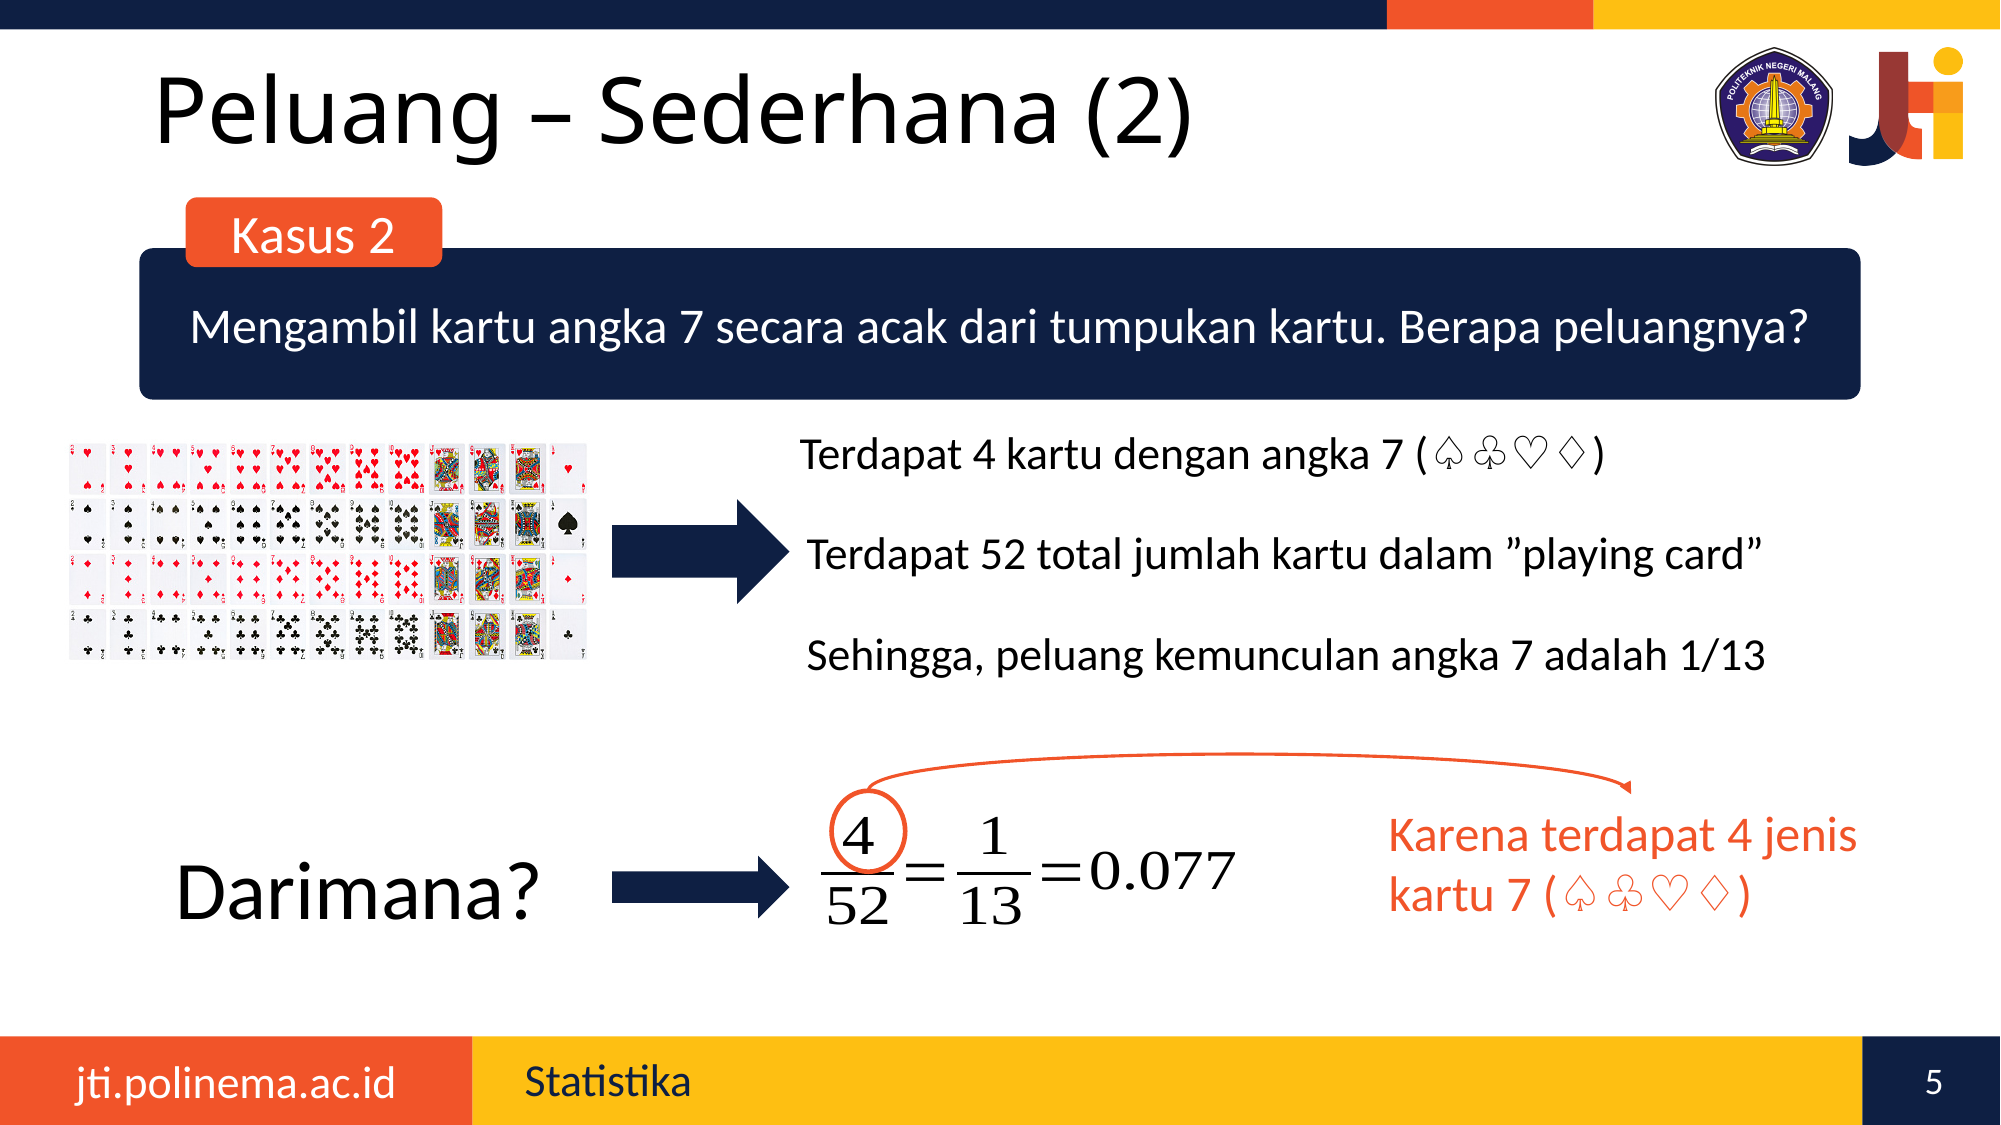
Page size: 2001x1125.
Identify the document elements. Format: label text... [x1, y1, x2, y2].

text_box Sehingga, peluang kemunculan angka 7 adalah 1/13 [1252, 617, 1861, 688]
text_box Darimana? [160, 829, 559, 944]
picture [1715, 47, 1833, 166]
text_box Karena terdapat 4 jenis kartu 7 (♤♧♡♢) [1373, 794, 1889, 929]
slide_number 5 [1888, 1049, 1980, 1110]
text_box Terdapat 52 total jumlah kartu dalam ”playing card” [791, 516, 1248, 586]
text_box [611, 496, 791, 607]
text_box Kasus 2 [184, 196, 444, 269]
text_box Terdapat 4 kartu dengan angka 7 (♤♧♡♢) [784, 416, 1248, 487]
text_box Mengambil kartu angka 7 secara acak dari tumpukan kartu. Berapa peluangnya? [138, 247, 1862, 401]
title Peluang – Sederhana (2) [137, 59, 1673, 168]
text_box Sehingga, peluang kemunculan angka 7 adalah 1/13 [791, 617, 1248, 688]
picture [64, 439, 592, 665]
text_box Terdapat 4 kartu dengan angka 7 (♤♧♡♢) [1252, 416, 1622, 487]
text_box Terdapat 52 total jumlah kartu dalam ”playing card” [1252, 516, 1858, 586]
text_box [830, 789, 907, 873]
text_box [611, 853, 791, 921]
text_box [1248, 411, 1252, 1125]
